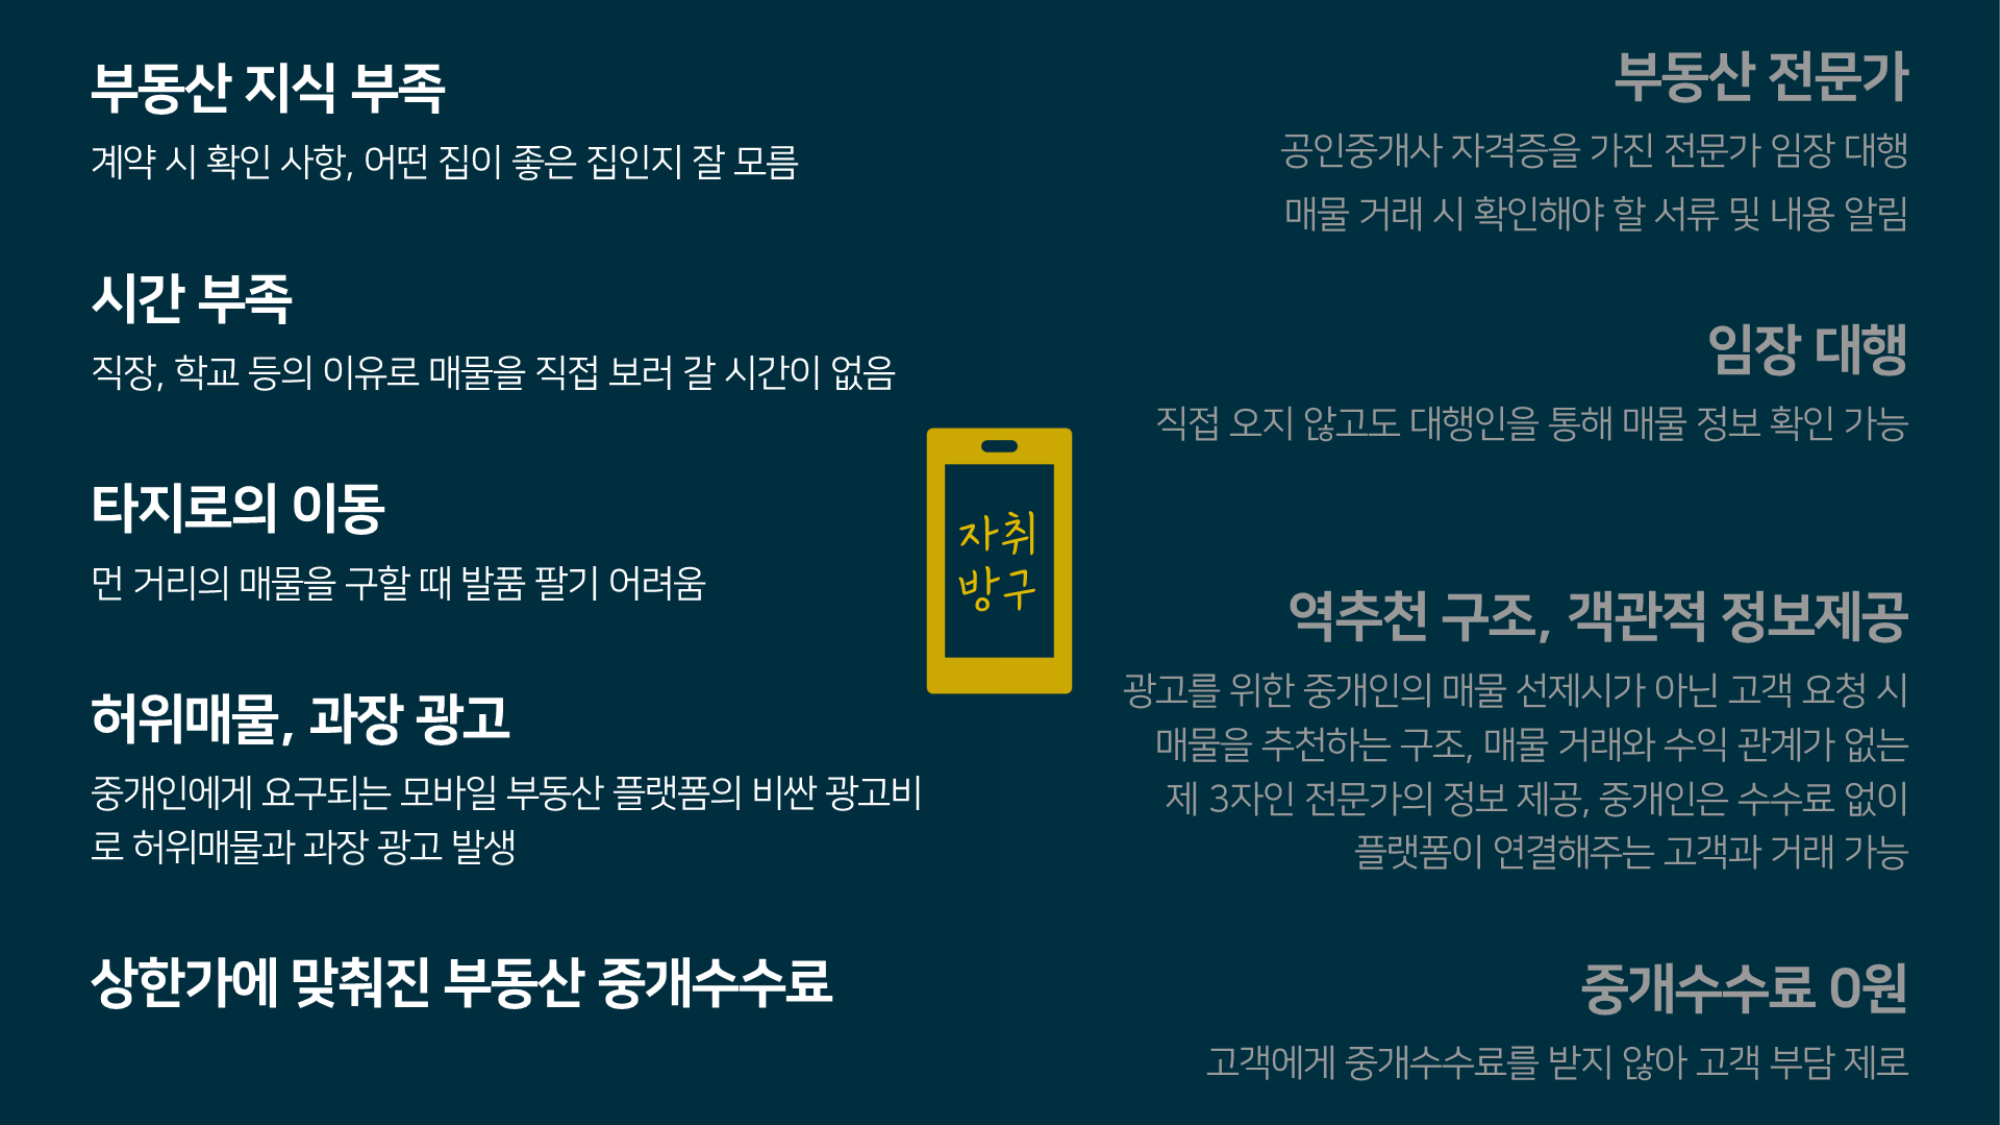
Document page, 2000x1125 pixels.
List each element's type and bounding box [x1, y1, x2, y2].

picture [1647, 1045, 1673, 1071]
picture [1877, 1048, 1908, 1074]
picture [246, 67, 275, 101]
picture [1346, 150, 1377, 168]
picture [494, 582, 525, 600]
picture [1827, 728, 1835, 761]
picture [1304, 690, 1335, 708]
picture [398, 148, 419, 164]
picture [390, 694, 404, 723]
picture [1730, 848, 1751, 861]
picture [1600, 798, 1631, 817]
picture [168, 569, 187, 592]
picture [1882, 408, 1904, 419]
picture [1226, 748, 1248, 762]
picture [1768, 696, 1790, 707]
picture [1660, 407, 1682, 418]
picture [1535, 673, 1544, 698]
picture [1683, 133, 1693, 158]
picture [1662, 53, 1738, 81]
picture [415, 834, 437, 852]
picture [1772, 728, 1793, 760]
picture [1393, 625, 1425, 641]
picture [519, 172, 537, 180]
picture [1342, 806, 1365, 816]
picture [311, 694, 386, 744]
picture [1694, 696, 1716, 707]
picture [459, 830, 484, 864]
picture [1601, 406, 1611, 440]
picture [379, 566, 398, 584]
picture [1502, 858, 1522, 869]
picture [1482, 429, 1503, 440]
picture [652, 797, 675, 810]
picture [1769, 54, 1798, 81]
picture [1747, 1045, 1758, 1065]
picture [610, 358, 641, 385]
picture [1715, 835, 1725, 854]
picture [1127, 675, 1143, 686]
picture [346, 569, 377, 600]
picture [1618, 594, 1643, 611]
picture [1583, 418, 1597, 431]
picture [283, 733, 292, 746]
picture [1413, 1047, 1438, 1061]
picture [620, 147, 637, 163]
picture [94, 487, 121, 521]
picture [1882, 751, 1904, 762]
picture [231, 845, 262, 864]
picture [1710, 326, 1735, 350]
picture [1522, 155, 1543, 168]
picture [851, 776, 858, 796]
picture [328, 483, 334, 533]
picture [294, 486, 320, 521]
picture [498, 376, 521, 389]
picture [1232, 785, 1250, 806]
picture [431, 359, 444, 380]
picture [1741, 783, 1766, 797]
picture [1809, 1067, 1830, 1080]
picture [1340, 591, 1378, 617]
picture [1271, 805, 1292, 816]
picture [1703, 727, 1724, 762]
picture [1701, 1048, 1723, 1068]
picture [1873, 356, 1905, 376]
picture [463, 715, 510, 738]
picture [364, 777, 386, 789]
picture [1264, 409, 1283, 431]
picture [1754, 835, 1762, 869]
picture [1393, 856, 1416, 869]
picture [92, 960, 120, 986]
picture [1349, 135, 1373, 146]
picture [1560, 846, 1574, 860]
picture [1512, 407, 1534, 419]
picture [1518, 786, 1534, 806]
picture [1614, 197, 1633, 214]
picture [485, 832, 500, 849]
picture [1324, 782, 1334, 806]
picture [325, 958, 338, 985]
picture [1731, 136, 1745, 159]
picture [419, 696, 444, 713]
picture [1521, 728, 1543, 739]
picture [1855, 673, 1864, 694]
picture [125, 779, 138, 802]
picture [235, 831, 257, 841]
picture [201, 569, 218, 584]
picture [1308, 675, 1332, 687]
picture [421, 567, 449, 600]
picture [1652, 782, 1662, 816]
picture [444, 959, 567, 1009]
picture [1163, 407, 1184, 440]
picture [194, 95, 227, 112]
picture [1628, 1064, 1652, 1080]
picture [1731, 838, 1747, 853]
picture [868, 378, 890, 389]
picture [94, 567, 120, 591]
picture [1869, 197, 1876, 213]
picture [1698, 837, 1711, 854]
picture [1306, 1046, 1327, 1078]
picture [1258, 1046, 1268, 1065]
picture [1850, 802, 1875, 816]
picture [98, 65, 132, 87]
picture [575, 356, 596, 389]
picture [1817, 329, 1839, 361]
picture [810, 776, 817, 800]
picture [264, 834, 282, 848]
picture [306, 834, 323, 848]
picture [473, 148, 490, 170]
picture [1604, 784, 1628, 795]
picture [1555, 803, 1576, 817]
picture [388, 358, 419, 385]
picture [1550, 791, 1581, 800]
picture [1305, 197, 1315, 231]
picture [293, 960, 317, 982]
picture [1753, 133, 1761, 167]
picture [222, 776, 243, 808]
picture [309, 587, 332, 600]
picture [1688, 218, 1718, 231]
picture [1582, 407, 1598, 414]
picture [463, 568, 479, 582]
picture [1805, 1047, 1823, 1062]
picture [328, 778, 350, 802]
picture [139, 957, 168, 990]
picture [1462, 406, 1471, 427]
picture [1410, 591, 1424, 627]
picture [1193, 695, 1216, 707]
picture [1148, 673, 1156, 694]
picture [298, 988, 334, 1008]
picture [1454, 838, 1470, 861]
picture [1540, 630, 1549, 643]
picture [1702, 135, 1723, 146]
picture [1434, 747, 1464, 756]
picture [1578, 835, 1588, 869]
picture [282, 148, 300, 169]
picture [1211, 785, 1228, 812]
picture [1356, 673, 1366, 707]
picture [356, 376, 387, 389]
picture [1269, 698, 1290, 707]
picture [448, 356, 459, 389]
picture [1741, 729, 1758, 741]
picture [1805, 135, 1822, 152]
picture [1739, 801, 1802, 816]
picture [699, 145, 724, 179]
picture [617, 777, 641, 788]
picture [1430, 406, 1439, 440]
picture [755, 778, 770, 801]
picture [791, 358, 809, 381]
picture [1672, 156, 1693, 167]
picture [1868, 406, 1876, 440]
picture [263, 778, 294, 805]
picture [1624, 1047, 1640, 1062]
picture [403, 830, 411, 850]
picture [569, 358, 588, 374]
picture [446, 145, 467, 179]
picture [893, 778, 909, 801]
picture [1452, 803, 1472, 817]
picture [1336, 620, 1382, 642]
picture [1727, 965, 1765, 987]
picture [1625, 135, 1642, 153]
picture [1583, 1048, 1601, 1070]
picture [1524, 696, 1545, 707]
picture [1698, 729, 1715, 745]
picture [154, 830, 162, 864]
picture [1303, 750, 1323, 762]
picture [1364, 751, 1386, 762]
picture [1451, 429, 1471, 441]
picture [1389, 837, 1403, 853]
picture [1716, 406, 1725, 426]
picture [181, 356, 207, 390]
picture [579, 798, 599, 810]
picture [168, 831, 186, 845]
picture [1211, 1048, 1234, 1068]
picture [300, 63, 334, 113]
picture [1846, 198, 1862, 212]
picture [1318, 425, 1333, 441]
picture [1763, 727, 1770, 752]
picture [1477, 408, 1493, 425]
picture [1878, 676, 1897, 698]
picture [1851, 216, 1872, 231]
picture [1868, 593, 1902, 610]
picture [1673, 197, 1684, 231]
picture [1831, 968, 1860, 1008]
picture [1649, 591, 1662, 628]
picture [759, 358, 773, 376]
picture [627, 167, 647, 179]
picture [1815, 592, 1849, 639]
picture [1412, 409, 1426, 431]
picture [167, 148, 186, 170]
picture [1665, 747, 1696, 761]
picture [694, 147, 712, 162]
picture [420, 958, 427, 993]
picture [685, 357, 699, 373]
picture [1620, 197, 1645, 231]
picture [1233, 674, 1250, 689]
picture [352, 92, 398, 113]
picture [218, 63, 232, 99]
picture [1384, 591, 1412, 623]
picture [92, 833, 123, 860]
picture [1718, 84, 1750, 101]
picture [1338, 799, 1368, 808]
picture [185, 483, 274, 533]
picture [1130, 695, 1151, 708]
picture [1563, 674, 1571, 705]
picture [1732, 622, 1763, 643]
picture [1705, 428, 1725, 441]
picture [1158, 408, 1175, 425]
picture [1591, 854, 1622, 869]
picture [250, 275, 288, 295]
picture [1351, 727, 1359, 762]
picture [1263, 748, 1294, 761]
picture [1842, 324, 1859, 375]
picture [1444, 676, 1458, 698]
picture [1592, 136, 1607, 159]
picture [603, 959, 641, 978]
picture [1885, 156, 1906, 168]
picture [1534, 835, 1555, 869]
picture [1880, 199, 1898, 215]
picture [1512, 1067, 1535, 1080]
picture [366, 724, 397, 745]
picture [1582, 676, 1601, 698]
picture [255, 378, 275, 390]
picture [1514, 835, 1522, 859]
picture [1361, 197, 1388, 231]
picture [713, 778, 731, 794]
picture [654, 149, 672, 170]
picture [125, 358, 143, 374]
picture [1592, 730, 1607, 752]
picture [306, 145, 313, 179]
picture [454, 831, 469, 846]
picture [1397, 1046, 1408, 1079]
picture [1313, 804, 1334, 816]
picture [129, 167, 150, 180]
picture [1346, 1062, 1377, 1081]
picture [1193, 728, 1215, 739]
picture [571, 958, 585, 993]
picture [174, 483, 181, 533]
picture [516, 146, 541, 157]
picture [1776, 1047, 1797, 1061]
picture [1318, 211, 1349, 231]
picture [1882, 729, 1904, 741]
picture [1808, 219, 1829, 232]
picture [1764, 324, 1801, 376]
picture [239, 695, 271, 712]
picture [1342, 784, 1364, 795]
picture [1404, 676, 1421, 692]
picture [1518, 675, 1535, 693]
picture [1896, 133, 1906, 154]
picture [512, 777, 534, 792]
picture [1495, 837, 1512, 853]
picture [1846, 782, 1872, 799]
picture [1286, 135, 1308, 146]
picture [1623, 626, 1657, 641]
picture [1444, 415, 1458, 426]
picture [190, 776, 211, 808]
picture [1804, 785, 1834, 811]
picture [1376, 696, 1397, 707]
picture [1393, 782, 1401, 816]
picture [1668, 838, 1691, 857]
picture [1769, 967, 1815, 1007]
picture [143, 776, 154, 810]
picture [1265, 784, 1282, 800]
picture [536, 568, 557, 582]
picture [131, 377, 151, 390]
picture [1828, 1045, 1835, 1064]
picture [1679, 1046, 1687, 1080]
picture [1573, 200, 1590, 223]
picture [1196, 406, 1217, 440]
picture [1596, 197, 1604, 231]
picture [1338, 677, 1350, 699]
picture [1748, 591, 1763, 621]
picture [345, 515, 378, 534]
picture [545, 798, 566, 811]
picture [1193, 674, 1216, 687]
picture [644, 569, 663, 592]
picture [1555, 1045, 1580, 1080]
picture [661, 567, 670, 600]
picture [1780, 673, 1790, 693]
picture [343, 851, 363, 865]
picture [1702, 783, 1723, 796]
picture [665, 776, 674, 798]
picture [1158, 730, 1171, 752]
picture [1160, 676, 1183, 696]
picture [1850, 748, 1875, 762]
picture [1420, 837, 1450, 854]
picture [1614, 133, 1622, 167]
picture [679, 567, 700, 579]
picture [468, 567, 493, 600]
picture [1512, 427, 1535, 441]
picture [549, 169, 572, 179]
picture [101, 988, 132, 1009]
picture [263, 830, 295, 864]
picture [1624, 409, 1638, 431]
picture [338, 484, 385, 512]
picture [387, 961, 416, 988]
picture [1628, 859, 1650, 869]
picture [1337, 409, 1400, 435]
picture [1628, 837, 1649, 848]
picture [1778, 155, 1798, 167]
picture [1845, 1049, 1861, 1070]
picture [1665, 849, 1695, 864]
picture [1287, 200, 1300, 222]
picture [1843, 695, 1864, 708]
picture [1554, 154, 1576, 167]
picture [1668, 729, 1693, 743]
picture [435, 778, 451, 801]
picture [252, 307, 286, 324]
picture [1630, 968, 1649, 1002]
picture [833, 798, 854, 811]
picture [829, 777, 845, 789]
picture [550, 146, 571, 160]
picture [284, 358, 302, 374]
picture [269, 958, 276, 1008]
picture [1882, 836, 1904, 847]
picture [473, 776, 494, 810]
picture [1475, 1048, 1506, 1074]
picture [614, 778, 662, 794]
picture [1657, 676, 1673, 699]
picture [611, 567, 638, 600]
picture [1322, 198, 1344, 208]
picture [1615, 606, 1646, 622]
picture [1732, 199, 1746, 213]
picture [148, 356, 156, 376]
picture [683, 799, 705, 810]
picture [1669, 83, 1701, 103]
picture [1504, 727, 1514, 762]
picture [540, 777, 591, 795]
picture [1846, 136, 1861, 158]
picture [1772, 197, 1799, 231]
picture [212, 694, 229, 744]
picture [827, 785, 848, 795]
picture [466, 357, 488, 367]
picture [142, 695, 168, 717]
picture [1314, 728, 1323, 752]
picture [1549, 408, 1580, 442]
picture [1393, 200, 1408, 222]
picture [1879, 785, 1895, 807]
picture [1532, 783, 1540, 814]
picture [1610, 727, 1619, 762]
picture [293, 65, 321, 91]
picture [1863, 963, 1906, 1013]
picture [1372, 785, 1386, 807]
picture [1315, 135, 1332, 152]
picture [1772, 135, 1789, 151]
picture [1878, 133, 1893, 153]
picture [771, 168, 793, 179]
picture [187, 962, 211, 997]
picture [791, 798, 813, 810]
picture [364, 799, 387, 810]
picture [208, 371, 239, 385]
picture [1226, 728, 1247, 740]
picture [360, 357, 382, 372]
picture [1540, 198, 1556, 205]
picture [379, 839, 400, 849]
picture [1805, 730, 1819, 753]
picture [1810, 429, 1832, 440]
picture [1349, 1047, 1373, 1059]
picture [1462, 782, 1472, 801]
picture [1554, 134, 1575, 145]
picture [305, 843, 326, 856]
picture [417, 145, 425, 169]
picture [1702, 805, 1724, 816]
picture [1868, 835, 1877, 869]
picture [1559, 836, 1575, 843]
picture [542, 567, 567, 600]
picture [1679, 673, 1687, 707]
picture [1763, 675, 1775, 693]
picture [646, 962, 666, 996]
picture [1255, 782, 1263, 816]
picture [1756, 327, 1784, 353]
picture [1493, 595, 1532, 621]
picture [1263, 673, 1282, 695]
picture [1862, 324, 1885, 354]
picture [1888, 324, 1905, 355]
picture [1230, 409, 1261, 435]
picture [692, 986, 786, 1008]
picture [786, 961, 833, 1001]
picture [92, 792, 123, 811]
picture [1434, 133, 1442, 167]
picture [1666, 784, 1683, 800]
picture [1124, 682, 1145, 692]
picture [1307, 784, 1324, 801]
picture [91, 64, 214, 114]
picture [1555, 784, 1577, 795]
picture [599, 981, 645, 1009]
picture [361, 830, 368, 850]
picture [1859, 1046, 1867, 1078]
picture [320, 167, 340, 180]
picture [689, 356, 715, 389]
picture [1692, 199, 1715, 213]
picture [440, 148, 459, 162]
picture [139, 277, 163, 305]
picture [1181, 783, 1189, 814]
picture [1676, 991, 1768, 1014]
picture [325, 358, 342, 381]
picture [1453, 136, 1471, 158]
picture [1486, 730, 1499, 752]
picture [1360, 856, 1383, 869]
picture [661, 356, 670, 389]
picture [402, 778, 432, 805]
picture [124, 483, 138, 533]
picture [125, 958, 138, 987]
picture [1828, 133, 1835, 153]
picture [1241, 1047, 1253, 1065]
picture [1795, 51, 1810, 87]
picture [199, 834, 213, 854]
picture [1670, 623, 1704, 642]
picture [1690, 675, 1709, 691]
picture [403, 64, 441, 84]
picture [1401, 729, 1432, 762]
picture [1593, 837, 1619, 850]
picture [1305, 408, 1321, 423]
picture [1837, 673, 1855, 693]
picture [1621, 53, 1655, 76]
picture [1637, 673, 1645, 707]
picture [1866, 964, 1891, 983]
picture [1411, 136, 1430, 158]
picture [1846, 409, 1861, 432]
picture [1702, 157, 1724, 167]
picture [1882, 428, 1903, 441]
picture [1666, 135, 1684, 153]
picture [148, 145, 156, 164]
picture [467, 777, 484, 792]
picture [1768, 595, 1814, 634]
picture [281, 63, 287, 113]
picture [1736, 1068, 1758, 1080]
picture [1287, 673, 1294, 698]
picture [1443, 407, 1459, 412]
picture [1208, 1060, 1238, 1074]
picture [679, 777, 710, 795]
picture [399, 82, 445, 92]
picture [1541, 208, 1556, 222]
picture [1615, 676, 1630, 699]
picture [92, 694, 134, 744]
picture [1810, 155, 1830, 168]
picture [1462, 673, 1472, 707]
picture [339, 957, 381, 1008]
picture [395, 990, 428, 1007]
picture [1729, 409, 1760, 435]
picture [98, 378, 120, 390]
picture [1446, 1047, 1471, 1061]
picture [1407, 835, 1416, 857]
picture [171, 958, 185, 994]
picture [1405, 785, 1422, 800]
picture [1630, 156, 1651, 167]
picture [93, 358, 112, 375]
picture [1846, 838, 1861, 861]
picture [212, 145, 258, 180]
picture [241, 570, 255, 591]
picture [469, 698, 503, 726]
picture [147, 307, 180, 323]
picture [1689, 591, 1704, 620]
picture [1680, 965, 1718, 987]
picture [1615, 81, 1661, 102]
picture [1822, 53, 1855, 71]
picture [1512, 1046, 1534, 1059]
picture [1520, 135, 1544, 146]
picture [217, 830, 228, 864]
picture [1435, 200, 1453, 222]
picture [570, 570, 585, 592]
picture [1489, 620, 1535, 634]
picture [1442, 594, 1488, 642]
picture [462, 356, 525, 389]
picture [277, 568, 298, 577]
picture [537, 358, 556, 375]
picture [492, 830, 513, 865]
picture [1672, 805, 1693, 816]
picture [232, 715, 279, 744]
picture [1290, 591, 1331, 620]
picture [166, 848, 189, 863]
picture [1729, 688, 1760, 702]
picture [1298, 623, 1331, 642]
picture [235, 486, 262, 510]
picture [314, 145, 334, 165]
picture [1549, 677, 1565, 698]
picture [1739, 738, 1760, 747]
picture [128, 274, 134, 324]
picture [508, 796, 539, 810]
picture [1895, 51, 1909, 102]
picture [1815, 76, 1861, 90]
picture [403, 567, 410, 584]
picture [1569, 594, 1589, 621]
picture [385, 587, 406, 600]
picture [1167, 786, 1183, 806]
picture [254, 357, 275, 368]
picture [313, 698, 338, 721]
picture [358, 65, 392, 87]
picture [596, 776, 604, 800]
picture [458, 776, 466, 810]
picture [1328, 728, 1346, 735]
picture [136, 841, 152, 856]
picture [211, 359, 235, 378]
picture [92, 277, 122, 311]
picture [1475, 197, 1525, 219]
picture [1642, 407, 1652, 440]
picture [594, 145, 615, 179]
picture [1517, 742, 1548, 762]
picture [837, 376, 862, 389]
picture [1655, 963, 1672, 1014]
picture [1380, 137, 1392, 159]
picture [134, 830, 154, 838]
picture [384, 852, 406, 865]
picture [338, 145, 345, 166]
picture [1623, 727, 1655, 762]
picture [1246, 1068, 1268, 1080]
picture [1340, 409, 1363, 429]
picture [1397, 133, 1408, 167]
picture [140, 487, 169, 521]
picture [347, 173, 352, 181]
picture [1862, 604, 1908, 619]
picture [411, 844, 442, 860]
picture [1634, 786, 1646, 808]
picture [425, 725, 457, 745]
picture [671, 958, 689, 1008]
picture [735, 148, 766, 175]
picture [405, 168, 426, 179]
picture [147, 993, 180, 1007]
picture [1773, 835, 1799, 869]
picture [1445, 784, 1463, 800]
picture [833, 356, 860, 374]
picture [1265, 727, 1291, 744]
picture [869, 356, 890, 370]
picture [1578, 591, 1611, 642]
picture [1551, 1047, 1566, 1062]
picture [1156, 688, 1187, 702]
picture [1822, 86, 1856, 101]
picture [1733, 676, 1756, 696]
picture [1869, 623, 1901, 643]
picture [1663, 594, 1691, 621]
picture [696, 959, 735, 982]
picture [1364, 729, 1386, 741]
picture [1805, 838, 1819, 860]
picture [743, 959, 782, 982]
picture [1480, 674, 1502, 684]
picture [366, 145, 393, 179]
picture [171, 274, 185, 309]
picture [1774, 783, 1799, 797]
picture [1803, 198, 1834, 216]
picture [139, 694, 181, 744]
picture [218, 958, 266, 1008]
picture [247, 167, 268, 179]
picture [135, 567, 162, 600]
picture [1190, 408, 1208, 424]
picture [1359, 836, 1383, 847]
picture [1771, 1066, 1802, 1080]
picture [1281, 142, 1312, 152]
picture [1803, 675, 1834, 702]
picture [782, 356, 789, 380]
picture [1864, 133, 1873, 167]
picture [618, 796, 641, 810]
picture [1655, 421, 1686, 441]
picture [1436, 730, 1461, 747]
picture [1743, 324, 1749, 352]
picture [1718, 355, 1749, 375]
picture [1697, 1060, 1728, 1074]
picture [405, 97, 439, 113]
picture [259, 567, 269, 600]
picture [208, 145, 229, 166]
picture [295, 778, 326, 810]
picture [338, 833, 356, 849]
picture [863, 779, 885, 798]
picture [1477, 785, 1507, 811]
picture [1189, 742, 1252, 762]
picture [1699, 408, 1716, 425]
picture [1704, 858, 1725, 869]
picture [329, 830, 337, 864]
picture [1273, 1046, 1294, 1078]
picture [1370, 675, 1387, 692]
picture [1656, 200, 1674, 221]
picture [99, 589, 121, 600]
picture [1309, 427, 1318, 440]
picture [451, 960, 485, 982]
picture [1697, 151, 1728, 160]
picture [1231, 692, 1253, 706]
picture [1771, 406, 1821, 441]
picture [1286, 155, 1308, 168]
picture [1723, 594, 1751, 620]
picture [542, 378, 564, 390]
picture [158, 777, 174, 794]
picture [1735, 215, 1758, 231]
picture [93, 146, 114, 178]
picture [1779, 84, 1811, 101]
picture [1486, 135, 1501, 153]
picture [927, 428, 1072, 694]
picture [95, 777, 120, 789]
picture [1329, 406, 1336, 423]
picture [726, 358, 745, 381]
picture [859, 790, 890, 805]
picture [1296, 727, 1314, 748]
picture [588, 148, 607, 162]
picture [176, 355, 195, 376]
picture [1884, 219, 1905, 231]
picture [1882, 857, 1903, 870]
picture [1528, 837, 1543, 852]
picture [497, 568, 521, 579]
picture [1491, 133, 1513, 167]
picture [771, 146, 794, 160]
picture [1321, 156, 1342, 167]
picture [1853, 591, 1859, 642]
picture [1176, 728, 1186, 762]
picture [1411, 1065, 1474, 1080]
picture [1731, 1047, 1743, 1065]
picture [1560, 728, 1587, 762]
picture [1559, 197, 1569, 231]
picture [187, 698, 208, 730]
picture [381, 831, 397, 843]
picture [785, 777, 807, 795]
picture [1846, 727, 1872, 745]
picture [125, 147, 141, 163]
picture [1475, 688, 1506, 707]
picture [1329, 738, 1345, 753]
picture [416, 694, 464, 724]
picture [205, 276, 239, 298]
picture [1864, 56, 1887, 90]
picture [644, 358, 663, 381]
picture [764, 378, 785, 389]
picture [164, 798, 185, 810]
picture [1380, 1049, 1392, 1071]
picture [1744, 751, 1766, 762]
picture [1476, 133, 1484, 167]
picture [513, 156, 544, 169]
picture [272, 567, 336, 600]
picture [1411, 197, 1420, 231]
picture [1822, 835, 1832, 869]
picture [199, 292, 292, 324]
picture [1514, 220, 1536, 231]
picture [1742, 51, 1756, 87]
picture [674, 582, 706, 600]
picture [1424, 858, 1446, 869]
picture [547, 990, 580, 1007]
picture [1582, 965, 1628, 1015]
picture [1480, 222, 1502, 231]
